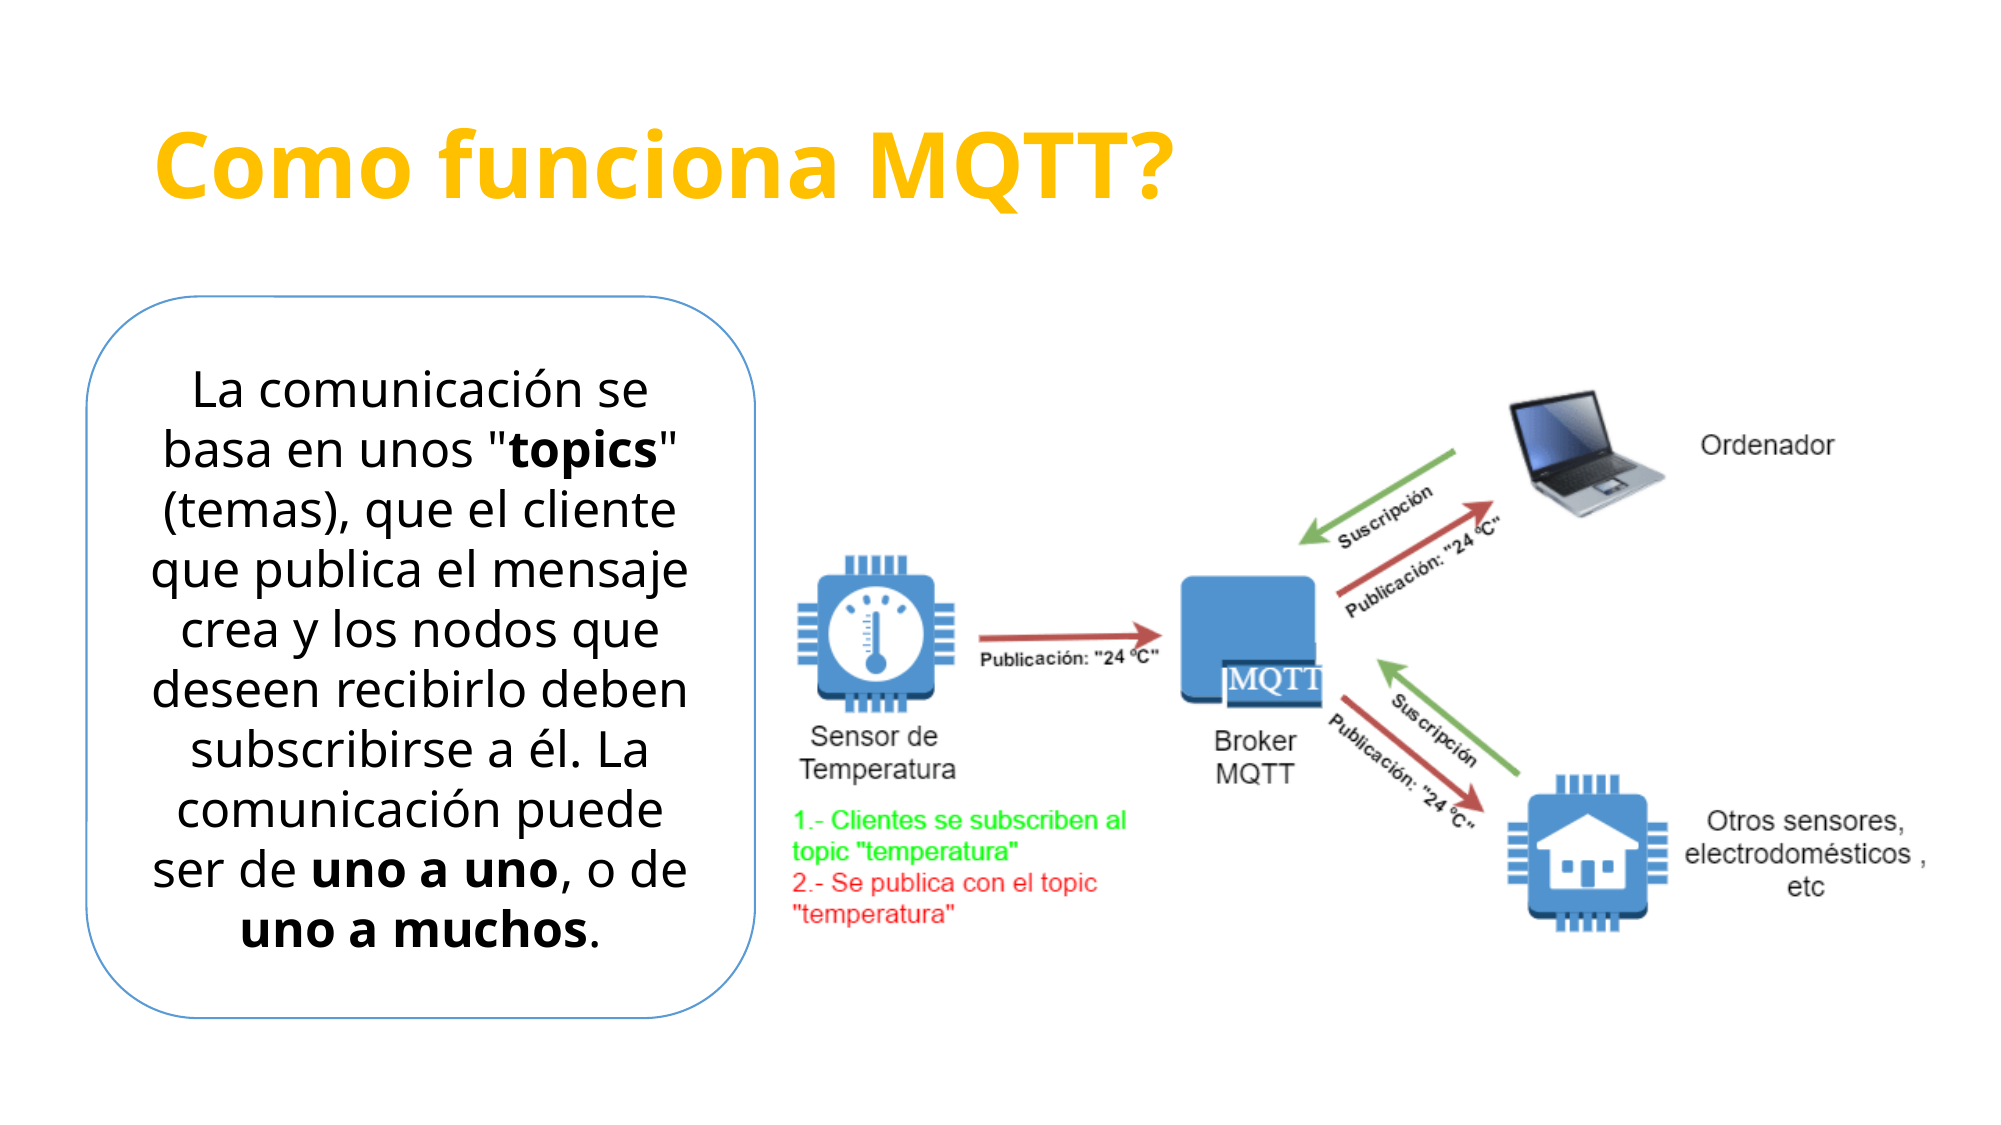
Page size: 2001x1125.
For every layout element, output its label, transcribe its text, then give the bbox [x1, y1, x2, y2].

picture [788, 372, 1936, 942]
text_box La comunicación se basa en unos "topics" (temas), que el cliente que publica el mensaje crea y los nodos que deseen recibirlo deben subscribirse a él. La comunicación puede ser de uno a uno, o de uno a muchos. [85, 295, 756, 1020]
title Como funciona MQTT? [137, 59, 1863, 278]
